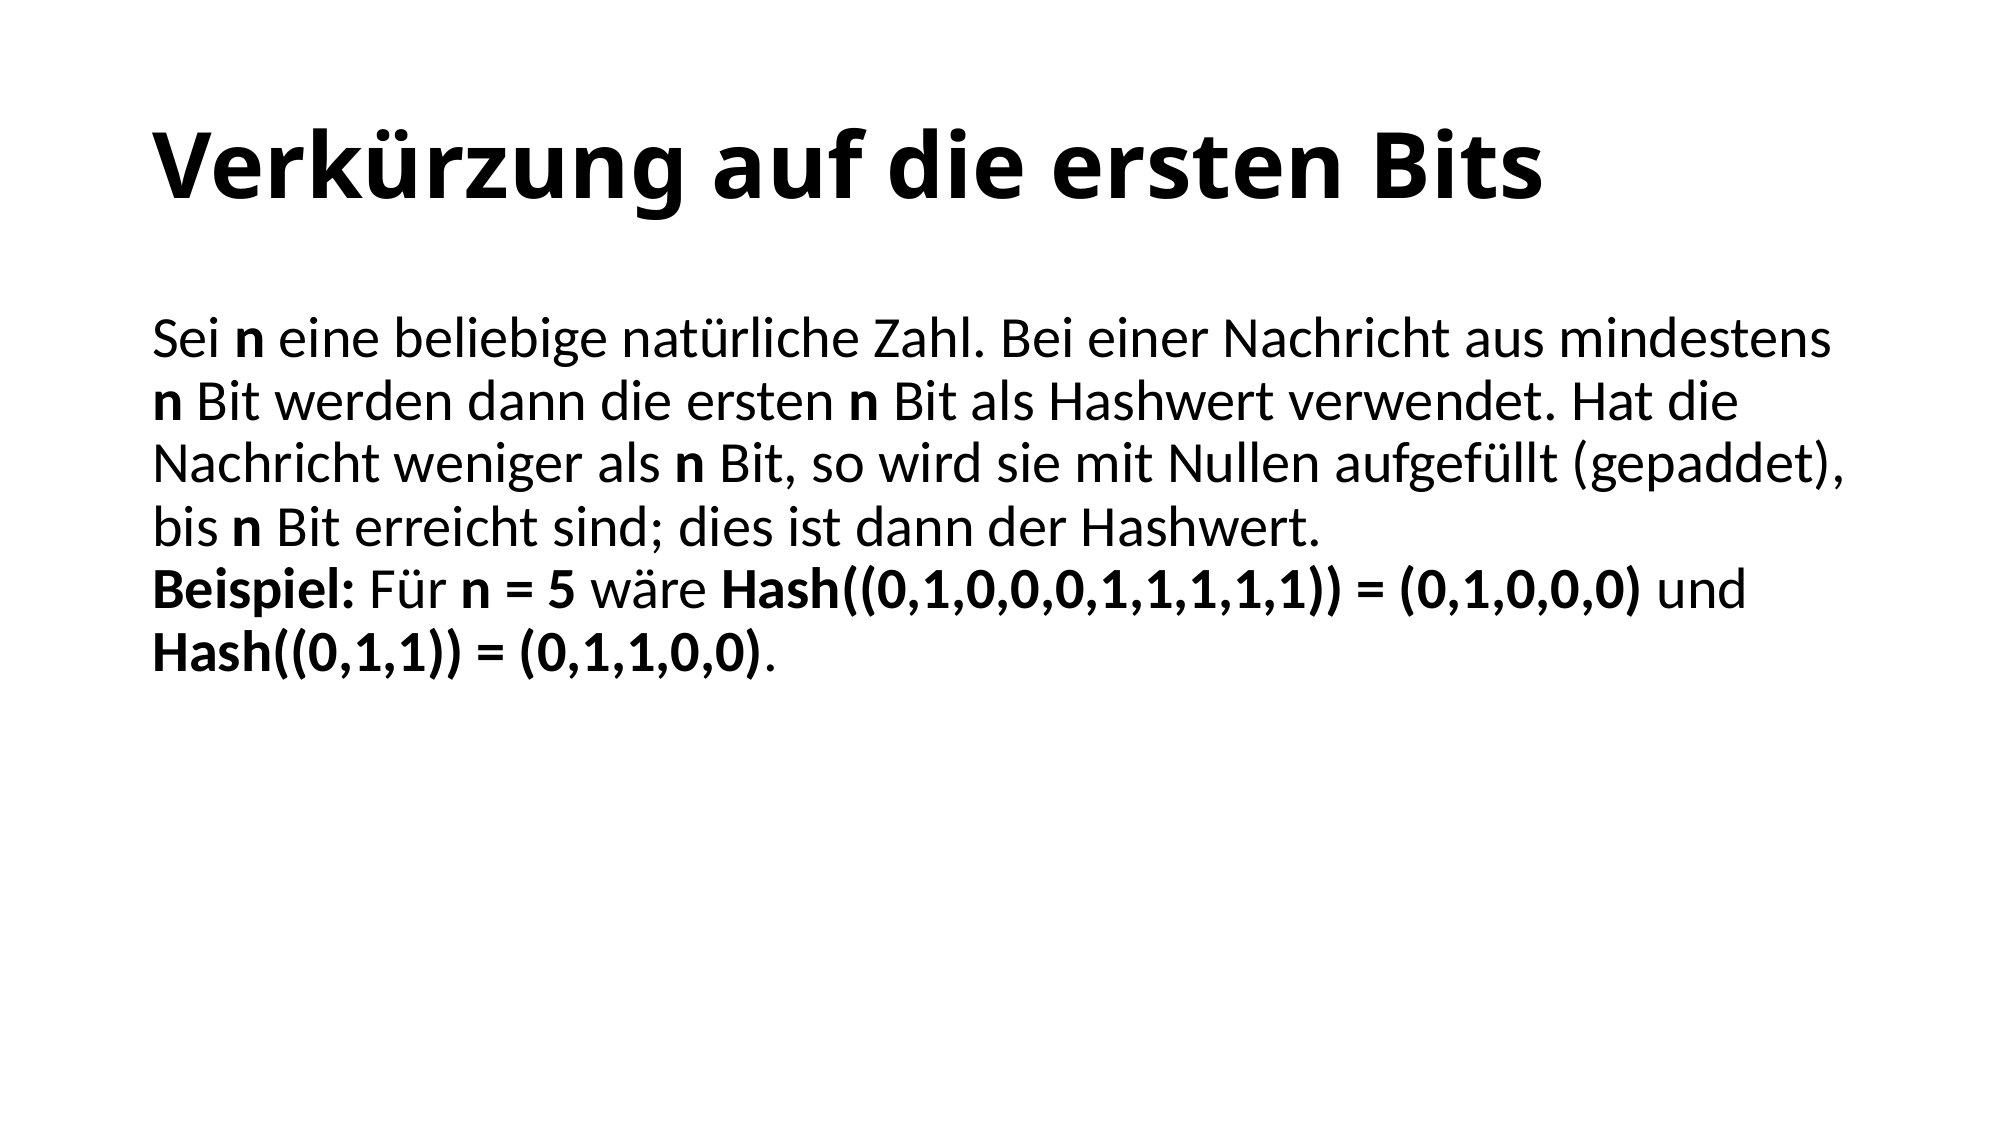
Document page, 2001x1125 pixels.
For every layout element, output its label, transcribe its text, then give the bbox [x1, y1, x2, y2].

text_box Sei n eine beliebige natürliche Zahl. Bei einer Nachricht aus mindestens n Bit werden dann die ersten n Bit als Hashwert verwendet. Hat die Nachricht weniger als n Bit, so wird sie mit Nullen aufgefüllt (gepaddet), bis n Bit erreicht sind; dies ist dann der Hashwert. Beispiel: Für n = 5 wäre Hash((0,1,0,0,0,1,1,1,1,1)) = (0,1,0,0,0) und Hash((0,1,1)) = (0,1,1,0,0). [137, 299, 1863, 1014]
text_box Verkürzung auf die ersten Bits [137, 59, 1863, 278]
